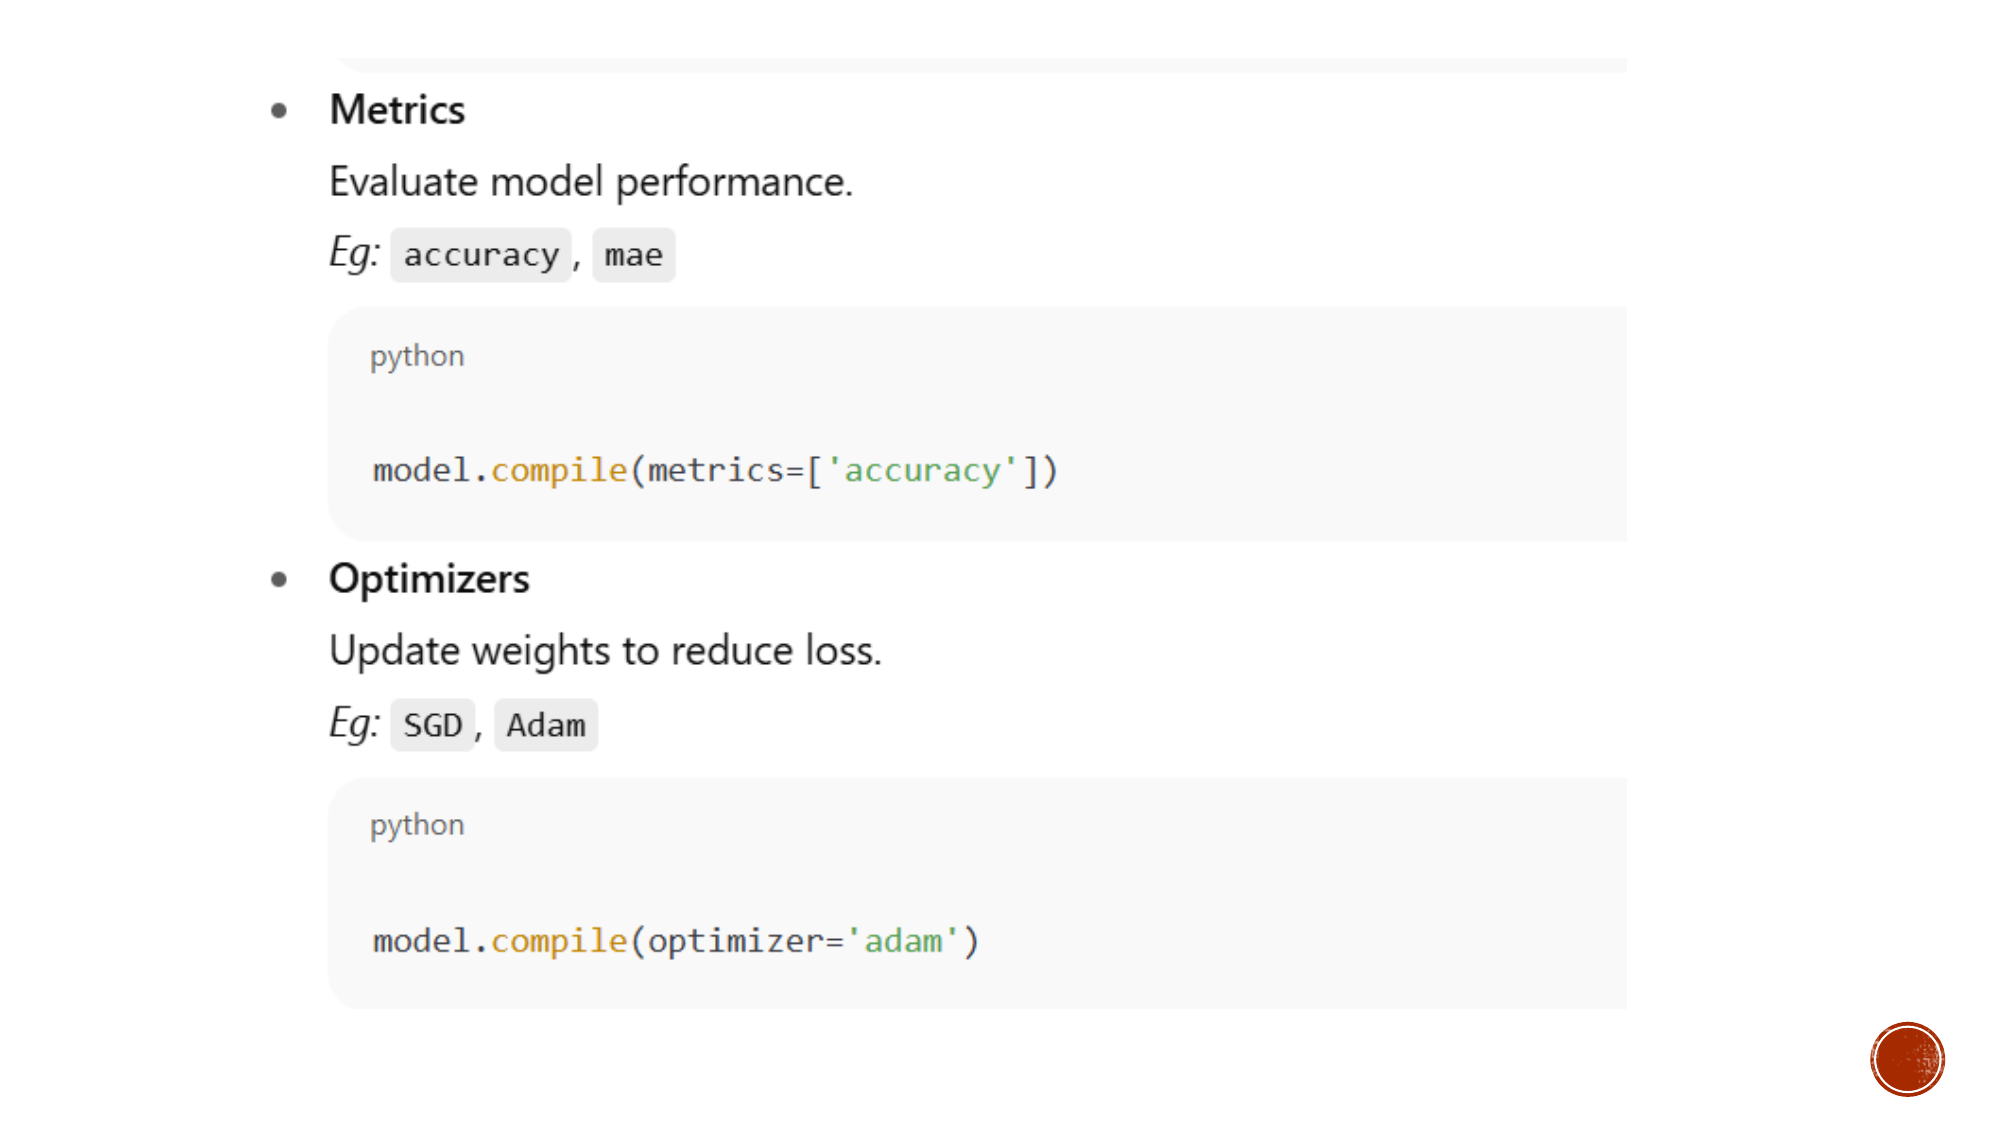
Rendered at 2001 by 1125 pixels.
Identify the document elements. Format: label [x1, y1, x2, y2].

picture [198, 58, 1627, 1009]
